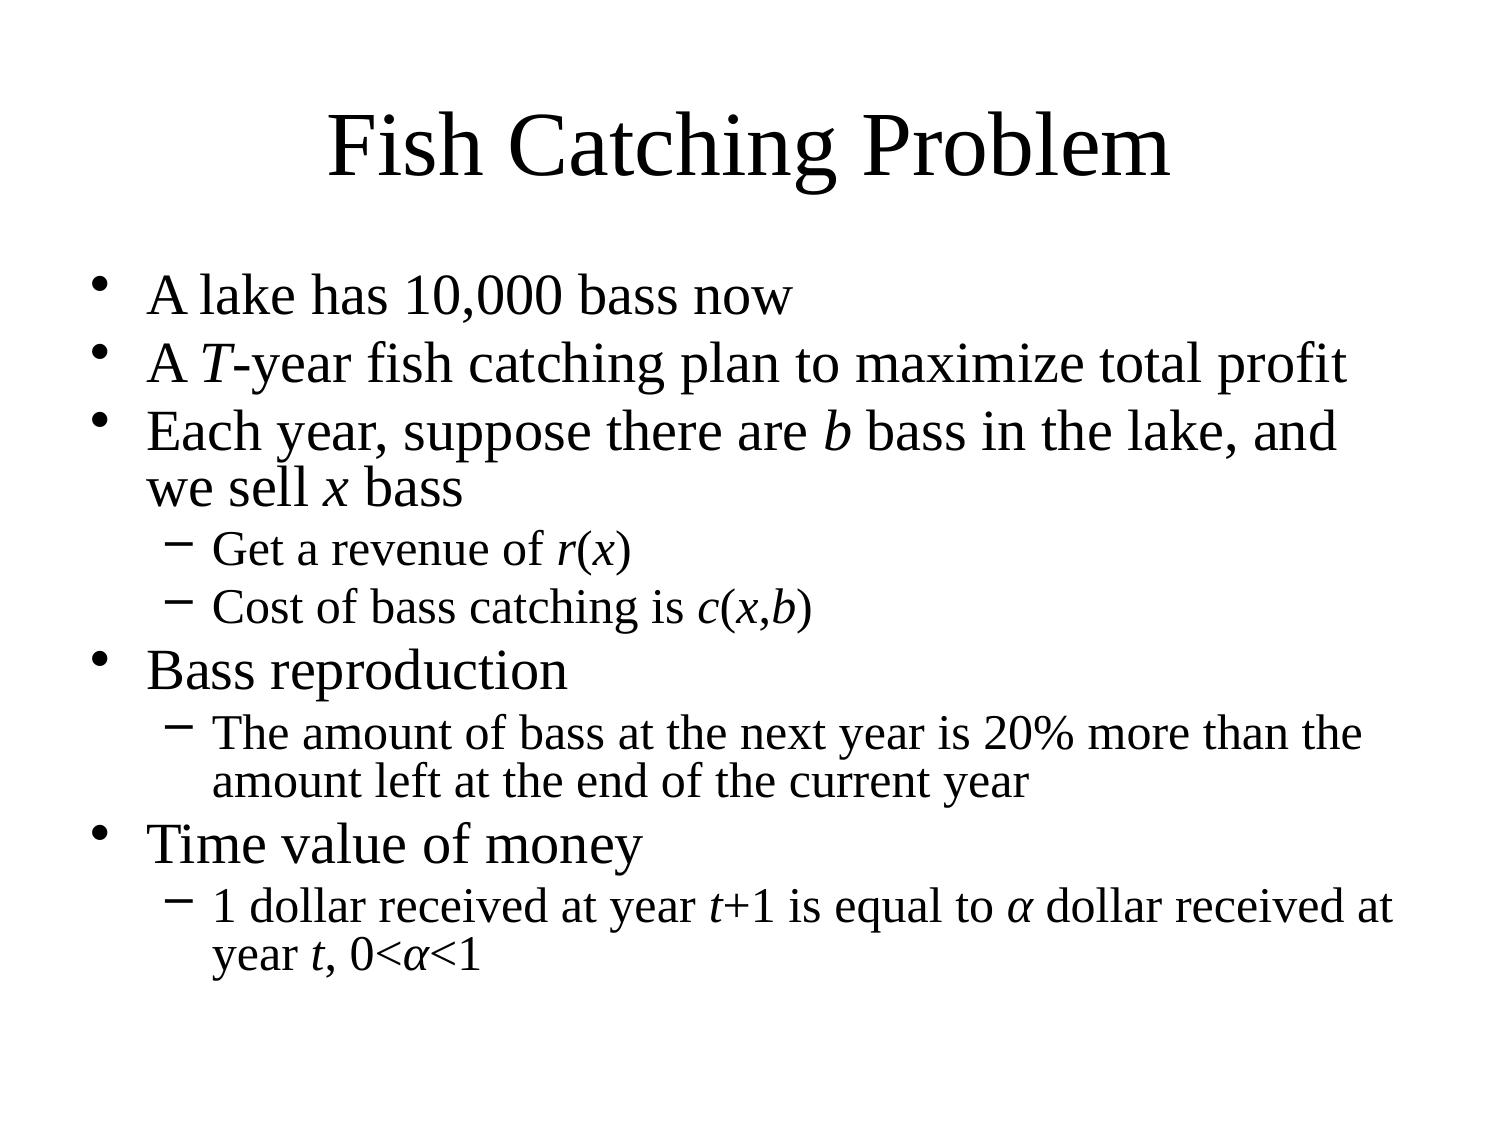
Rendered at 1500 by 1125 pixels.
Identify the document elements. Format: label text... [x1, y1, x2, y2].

list A lake has 10,000 bass now A T-year fish catching plan to maximize total profit Each year, suppose there are b bass in the lake, and we sell x bass Get a revenue of r(x) Cost of bass catching is c(x,b) Bass reproduction The amount of bass at the next year is 20% more than the amount left at the end of the current year Time value of money 1 dollar received at year t+1 is equal to α dollar received at year t, 0<α<1 [75, 262, 1425, 1063]
title Fish Catching Problem [75, 45, 1425, 233]
